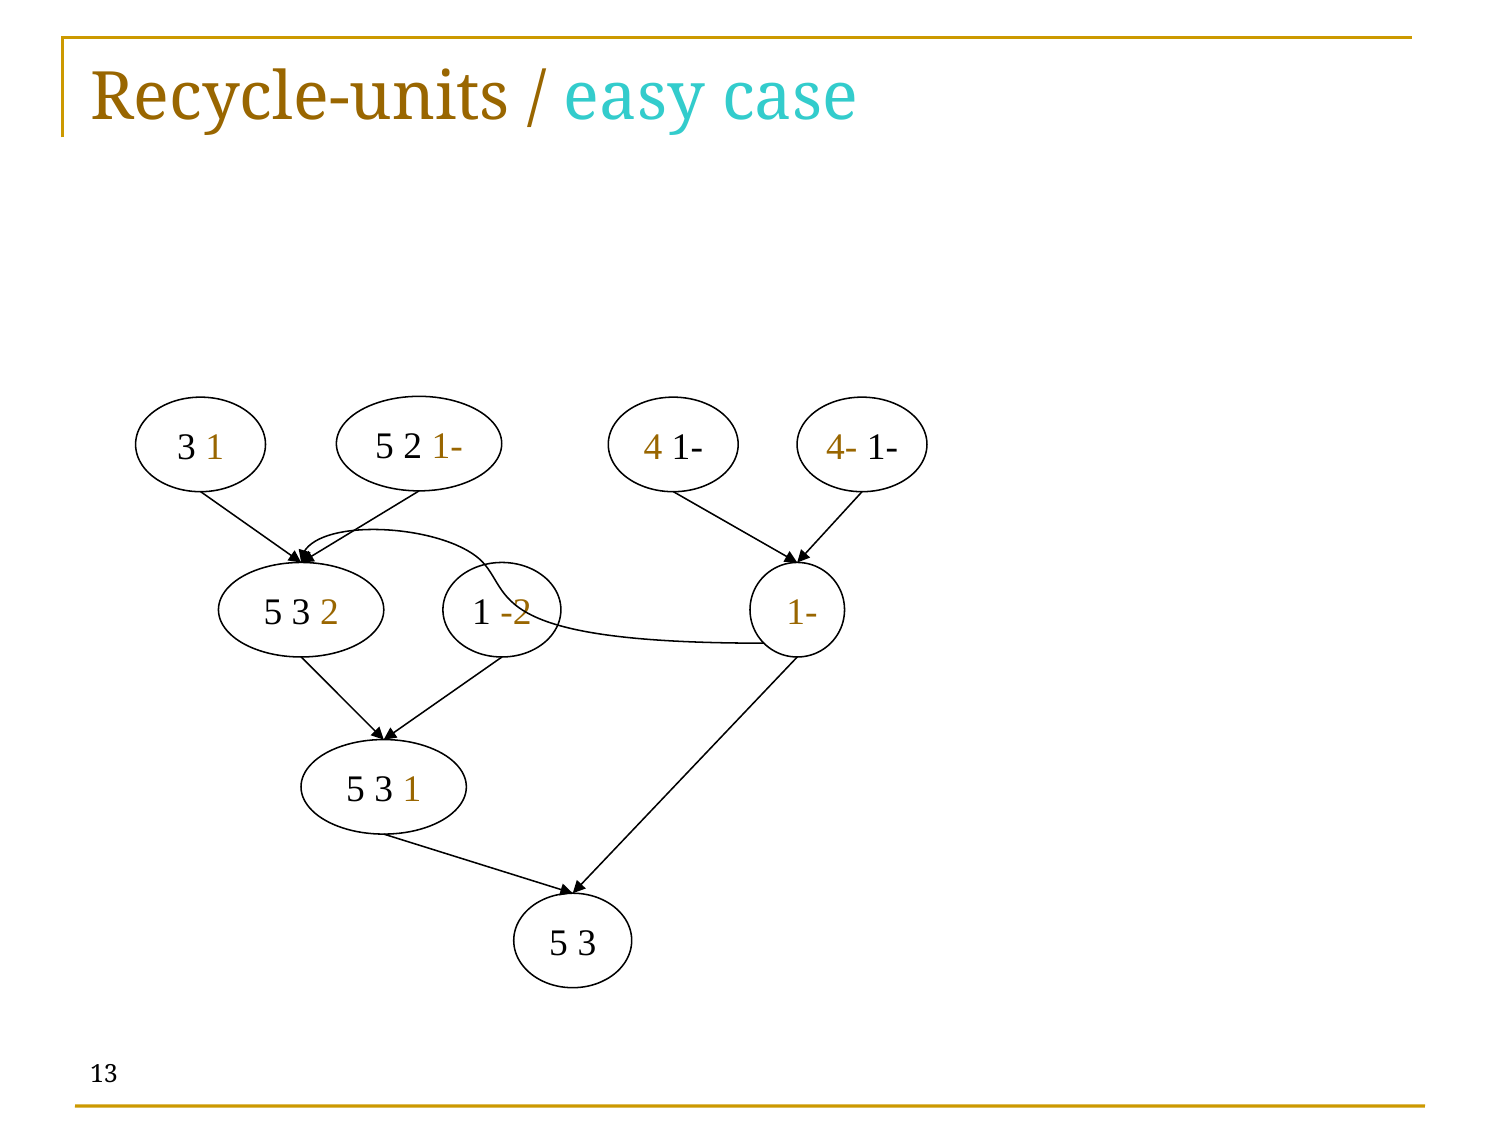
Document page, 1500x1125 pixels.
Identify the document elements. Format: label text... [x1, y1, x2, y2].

text_box -1 [750, 571, 845, 657]
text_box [383, 656, 486, 740]
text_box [491, 371, 574, 835]
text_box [300, 656, 382, 740]
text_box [797, 491, 863, 563]
text_box 1 3 [135, 397, 266, 492]
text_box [200, 491, 298, 563]
text_box 3 5 [513, 901, 632, 988]
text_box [383, 833, 574, 894]
text_box -1 2 5 [336, 396, 486, 491]
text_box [300, 490, 420, 563]
text_box 2 3 5 [218, 571, 384, 657]
text_box 1 -2 [442, 565, 486, 655]
text_box -1 -4 [797, 397, 927, 492]
text_box -1 4 [608, 397, 739, 492]
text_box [578, 656, 798, 894]
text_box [673, 491, 796, 563]
title Recycle-units / easy case [74, 45, 1426, 233]
slide_number 13 [75, 1024, 425, 1100]
text_box 1 3 5 [301, 748, 467, 835]
